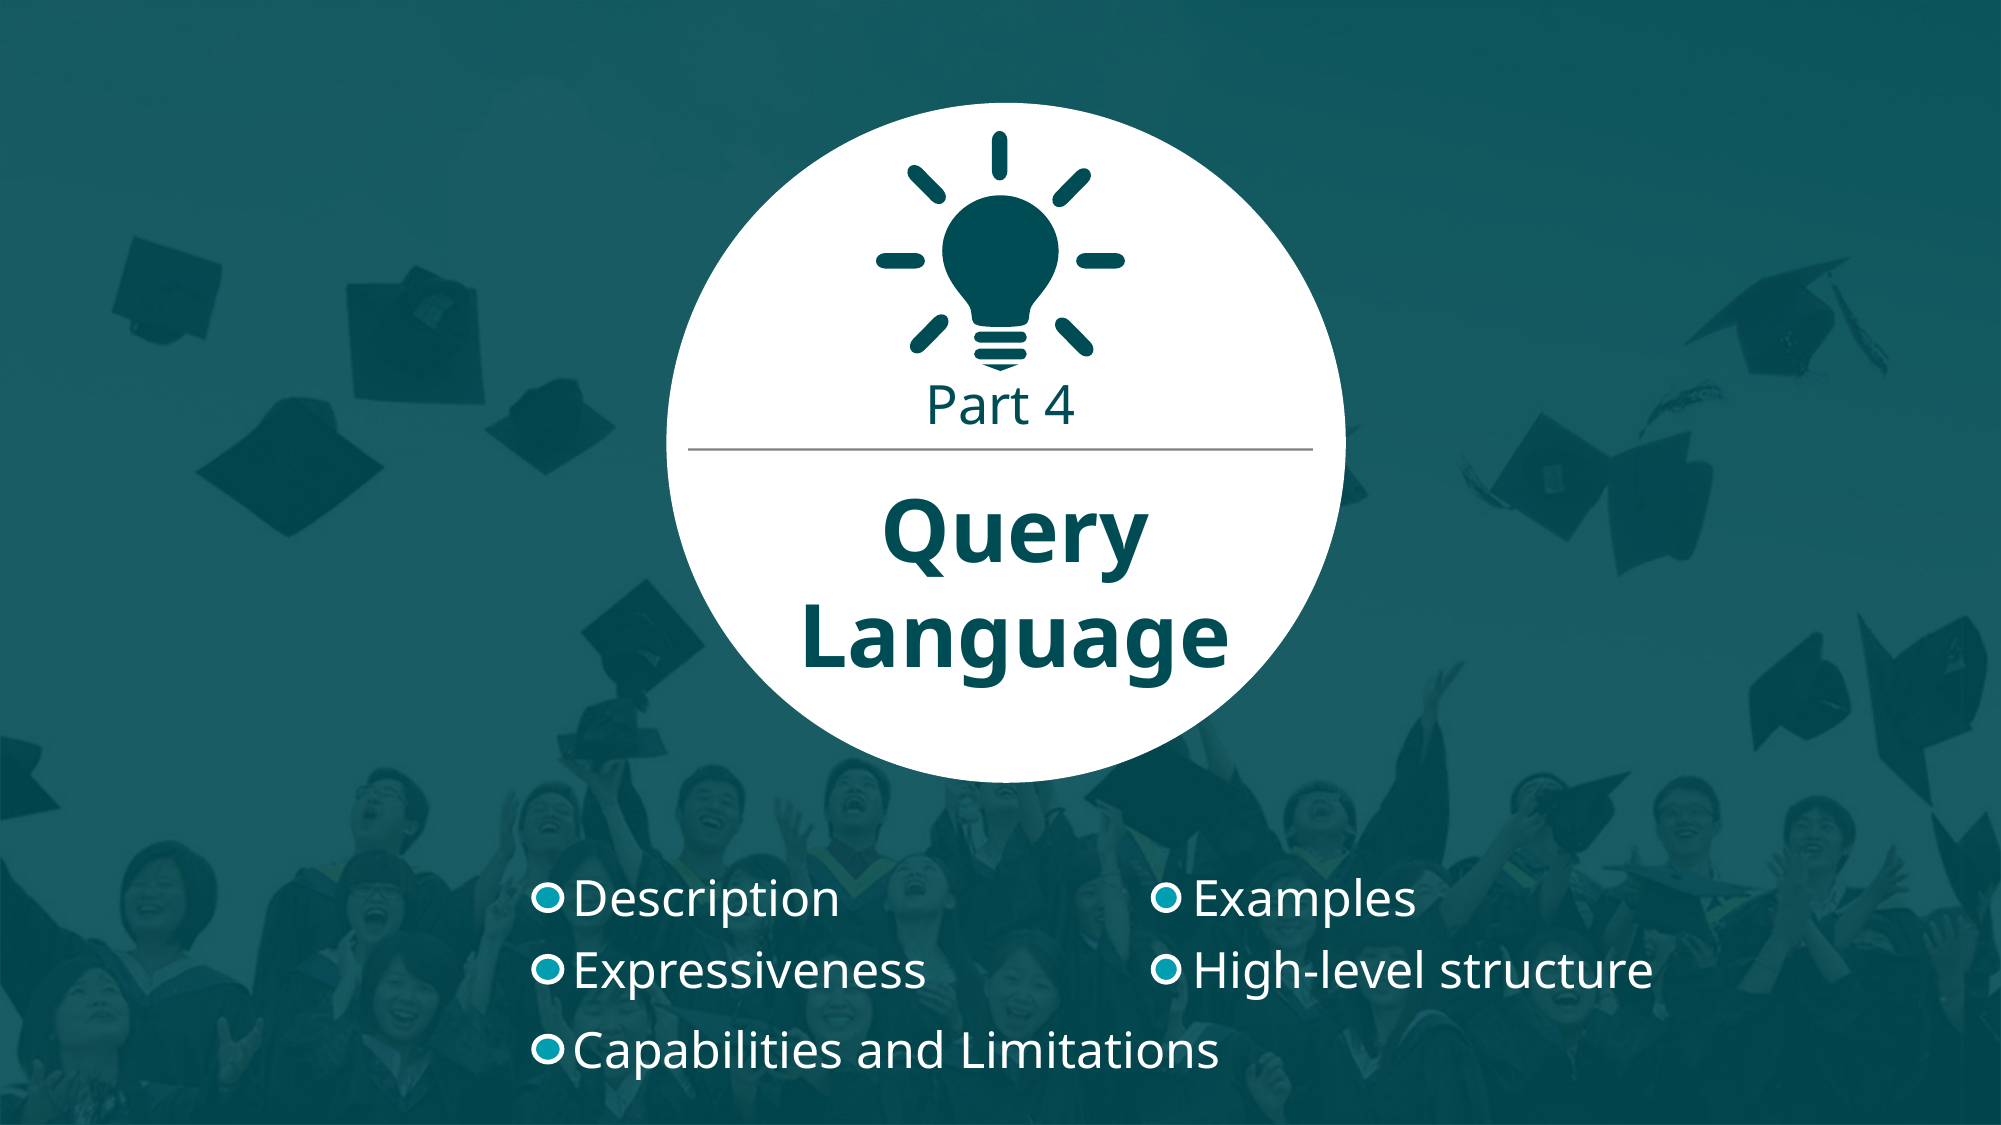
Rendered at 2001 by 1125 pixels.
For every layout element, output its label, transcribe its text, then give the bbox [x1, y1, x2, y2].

text_box [991, 130, 1008, 181]
text_box Expressiveness [558, 931, 1027, 1006]
text_box [776, 693, 1237, 783]
text_box [982, 364, 1019, 372]
text_box High-level structure [1177, 931, 1710, 1006]
text_box [533, 884, 558, 911]
text_box [533, 956, 558, 983]
text_box [1076, 253, 1125, 269]
text_box [533, 1036, 558, 1063]
text_box [974, 331, 1027, 343]
text_box [1153, 956, 1177, 983]
text_box [1052, 168, 1091, 208]
text_box Description [558, 859, 1027, 931]
text_box [942, 195, 1059, 327]
text_box [1055, 317, 1094, 357]
text_box [666, 102, 1346, 671]
text_box Examples [1177, 859, 1615, 931]
text_box Capabilities and Limitations [558, 1011, 1275, 1087]
text_box Part 4 [925, 369, 1076, 436]
picture [0, 0, 2001, 1125]
text_box Query Language [754, 467, 1275, 693]
text_box [1153, 884, 1177, 911]
text_box [907, 165, 946, 205]
text_box [974, 348, 1027, 360]
text_box [909, 314, 949, 354]
text_box [875, 253, 925, 269]
